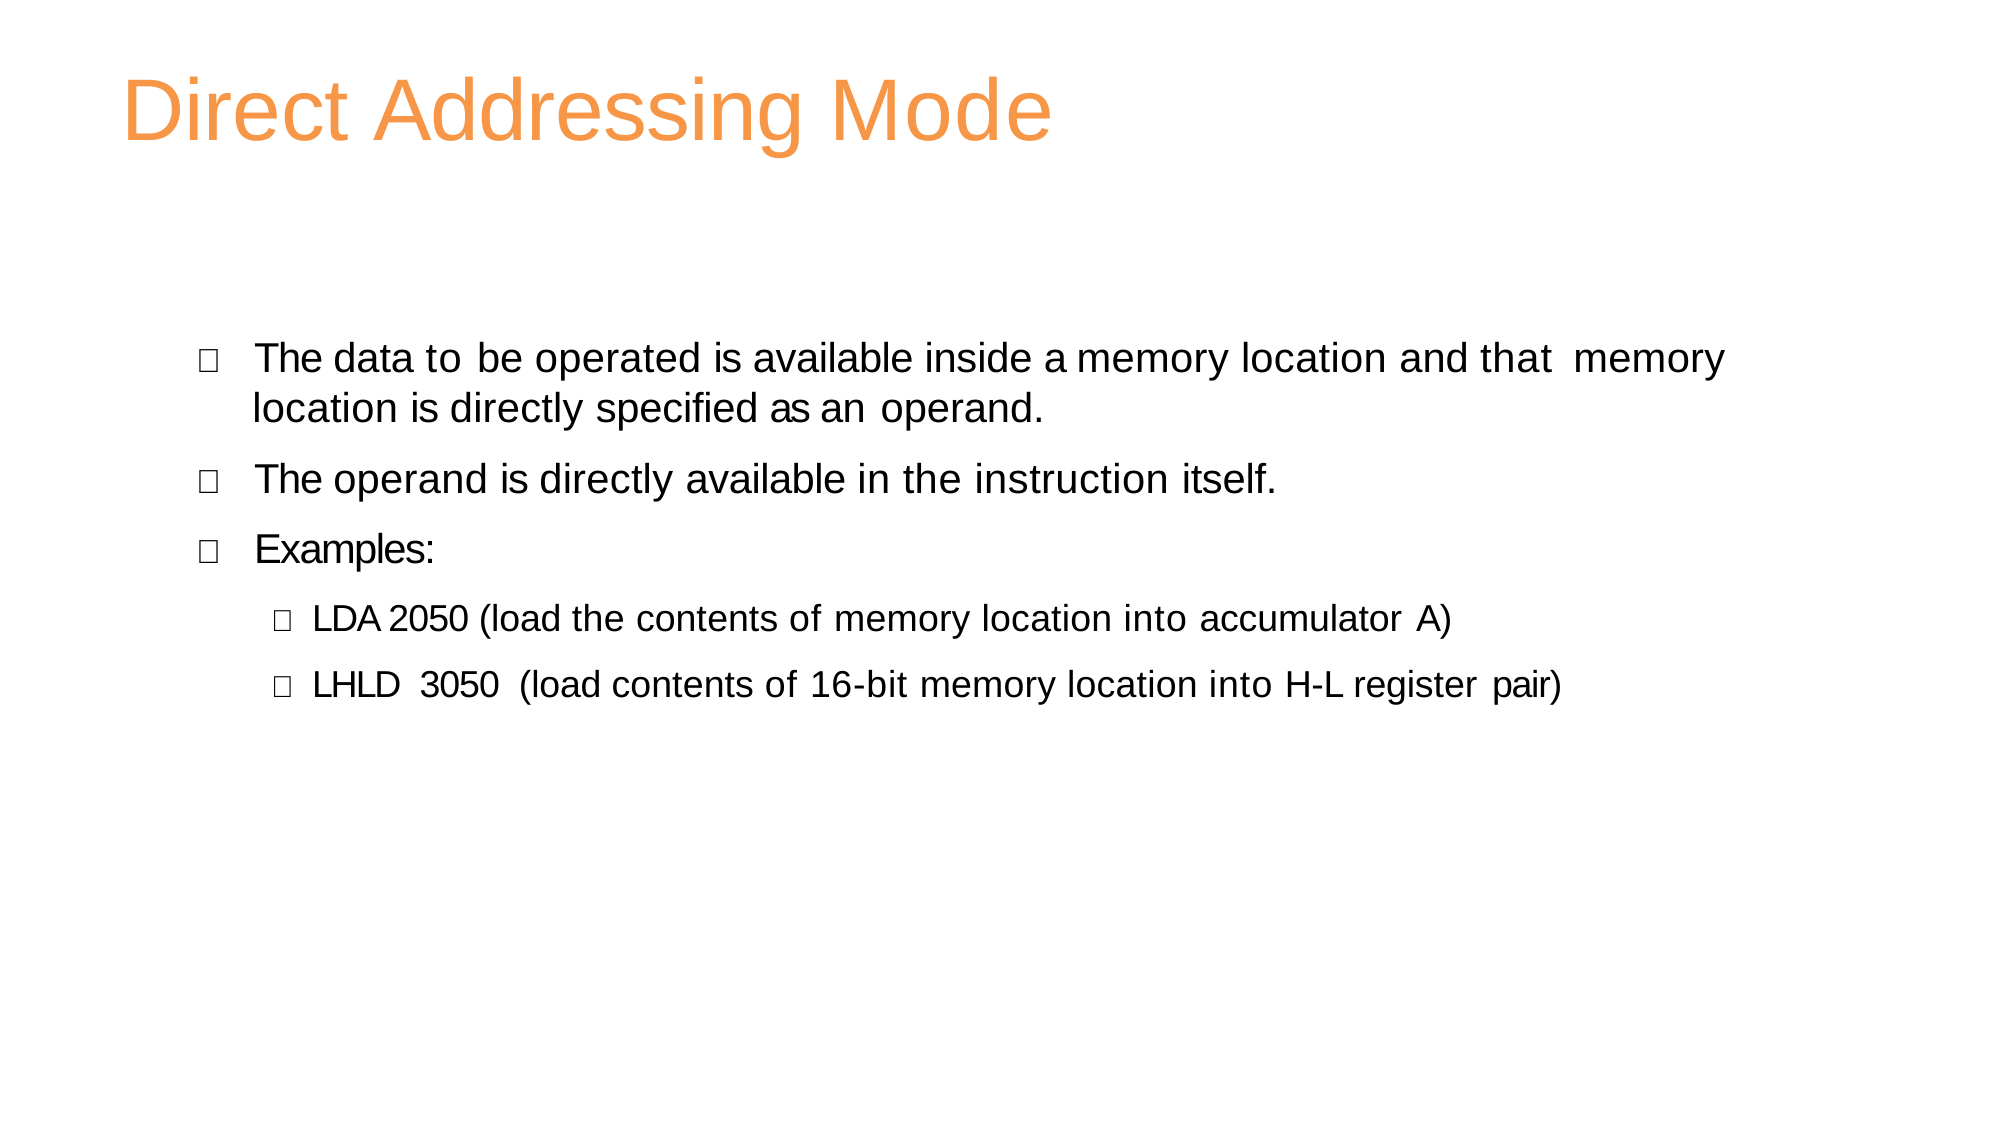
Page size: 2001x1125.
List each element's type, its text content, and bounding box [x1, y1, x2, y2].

text_box  The data to be operated is available inside a memory location and that memory [193, 328, 1754, 381]
text_box location is directly specified as an operand.  The operand is directly available in the instruction itself.  Examples:  LDA 2050 (load the contents of memory location into accumulator A)  LHLD 3050 (load contents of 16-bit memory location into H-L register pair) [193, 357, 1601, 706]
title Direct Addressing Mode [118, 50, 1060, 241]
